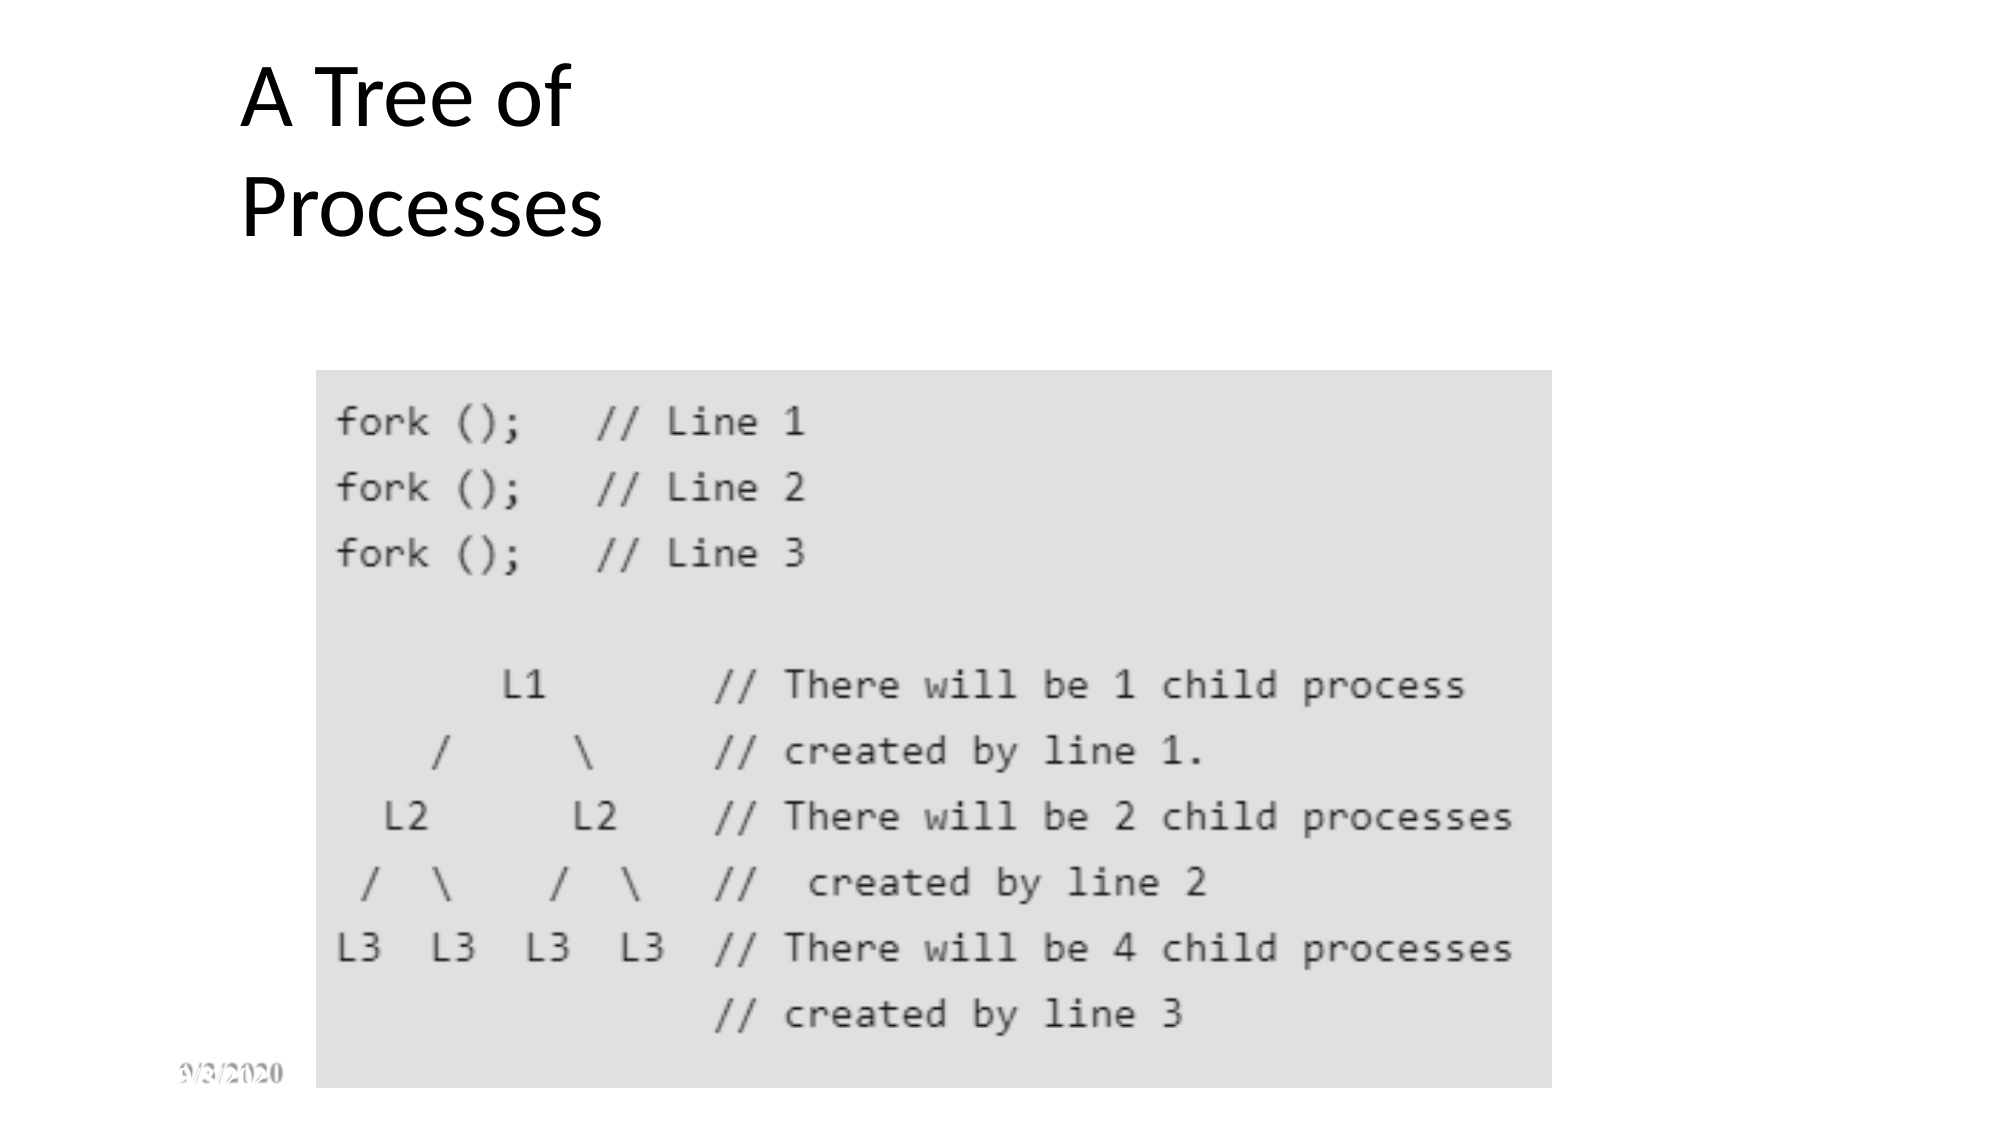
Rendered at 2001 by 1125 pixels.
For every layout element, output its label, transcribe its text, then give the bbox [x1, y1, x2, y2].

picture [316, 369, 1552, 1089]
title A Tree of Processes [238, 32, 951, 255]
text_box 9/3/2020 [177, 1055, 282, 1125]
